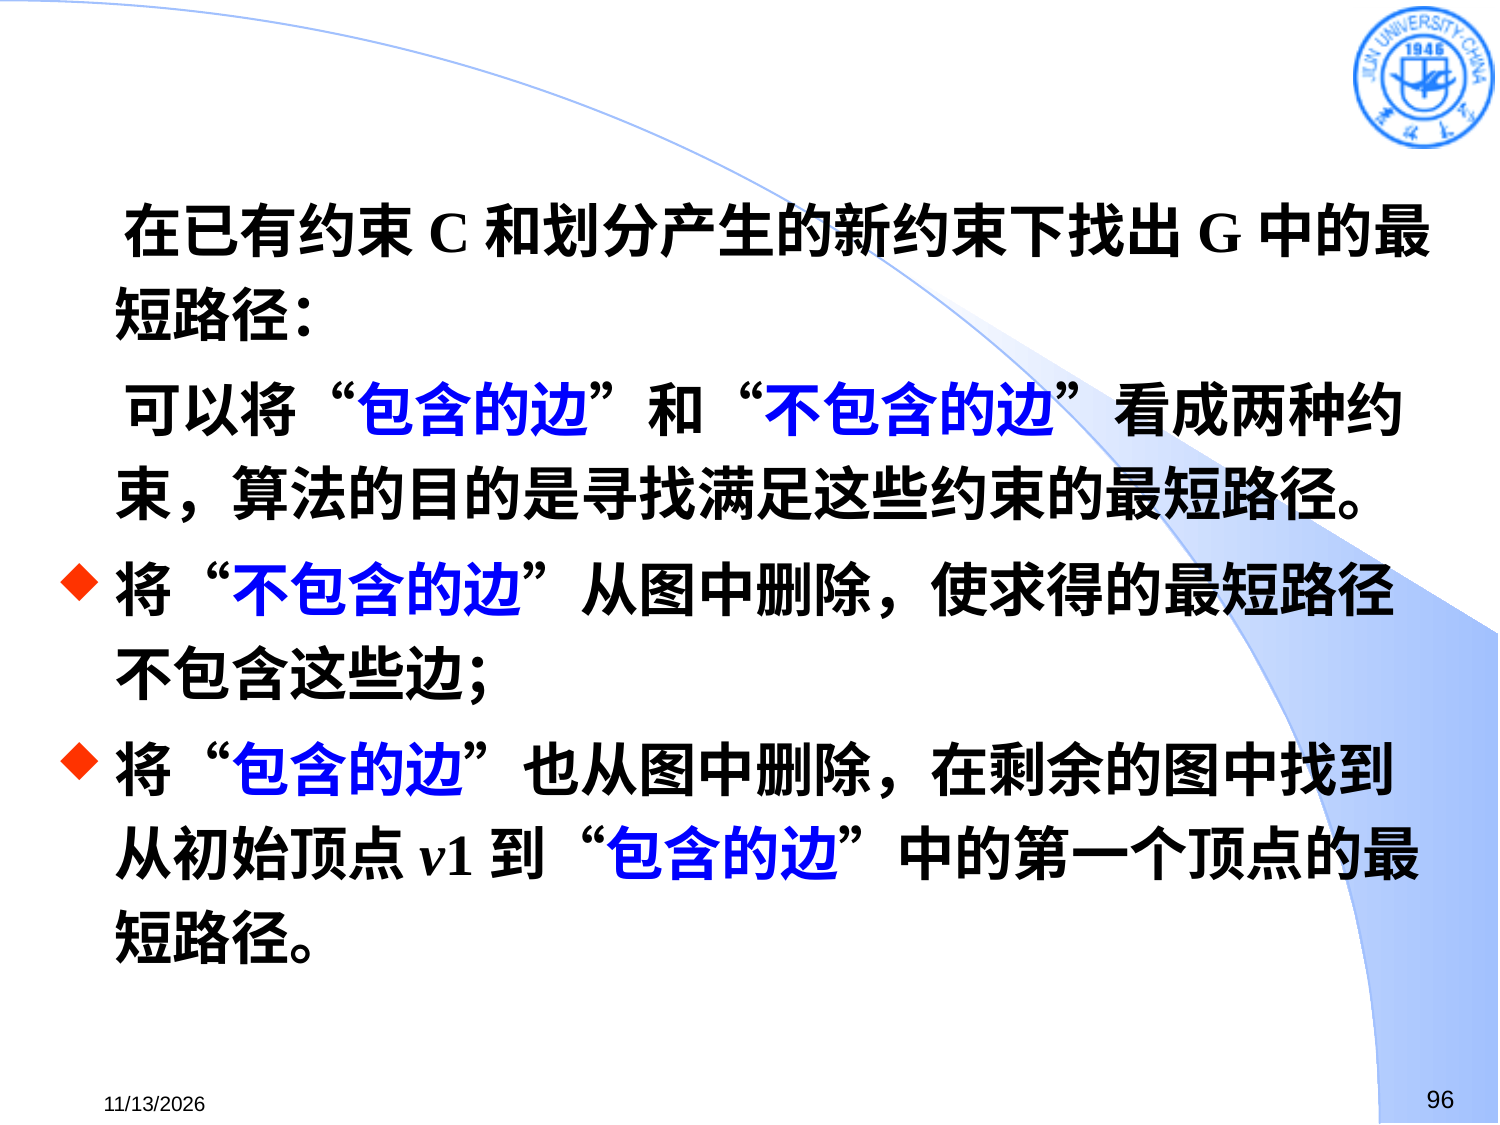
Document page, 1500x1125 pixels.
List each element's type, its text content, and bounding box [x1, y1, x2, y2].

picture [1353, 6, 1495, 149]
list 在已有约束C和划分产生的新约束下找出G中的最短路径： 可以将“包含的边”和“不包含的边”看成两种约束，算法的目的是寻找满足这些约束的最短路径。 将“不包含的边”从图中删除，使求得的最短路径不包含这些边； 将“包含的边”也从图中删除，在剩余的图中找到从初始顶点v1到“包含的边”中的第一个顶点的最短路径。 [40, 172, 1465, 1071]
